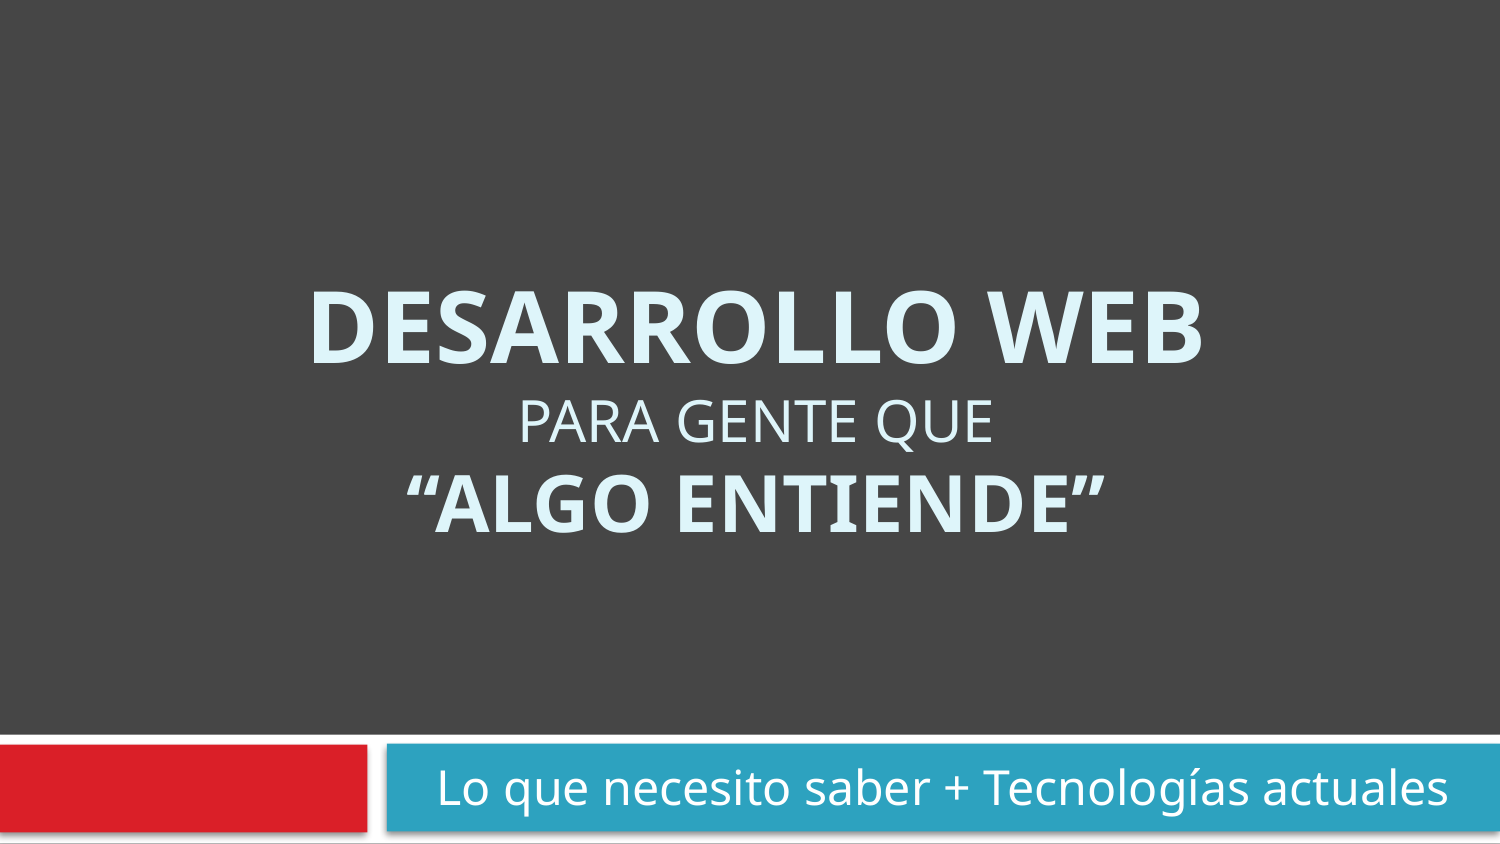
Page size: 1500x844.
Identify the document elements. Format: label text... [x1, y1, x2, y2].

title desarrollo web para gente que ‘‘Algo entiende’’ [225, 221, 1288, 557]
subtitle Lo que necesito saber + Tecnologías actuales [387, 744, 1500, 829]
